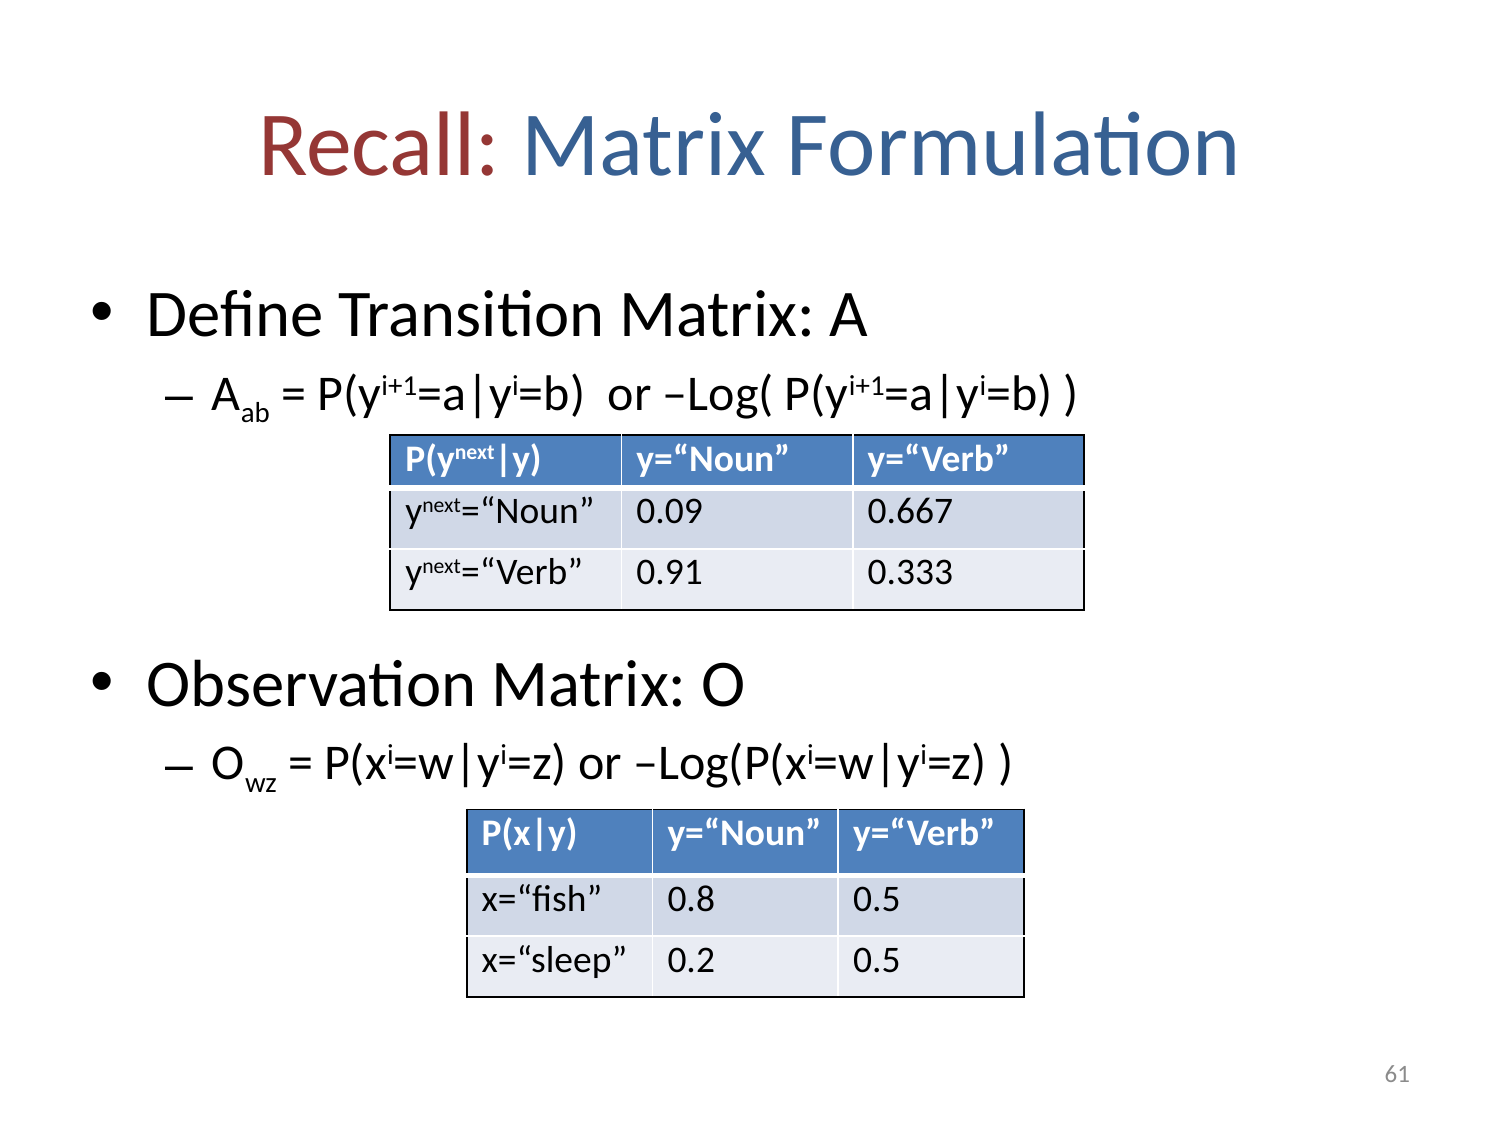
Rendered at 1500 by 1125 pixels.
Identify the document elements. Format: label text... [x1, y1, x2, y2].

table_header P(x|y) [468, 810, 652, 873]
list Define Transition Matrix: A Aab = P(yi+1=a|yi=b) or –Log( P(yi+1=a|yi=b) ) Observation Matrix: O Owz = P(xi=w|yi=z) or –Log(P(xi=w|yi=z) ) [75, 262, 1425, 1005]
table_header P(ynext|y) [391, 436, 621, 485]
table_cell 0.5 [839, 878, 1023, 935]
table_cell 0.333 [854, 550, 1083, 609]
table_cell 0.2 [653, 937, 837, 996]
table_cell ynext=“Verb” [391, 550, 621, 609]
slide_number 61 [1074, 1042, 1425, 1103]
table_header y=“Noun” [653, 810, 837, 873]
table_header y=“Noun” [622, 436, 852, 485]
title Recall: Matrix Formulation [75, 45, 1425, 233]
table_cell 0.8 [653, 878, 837, 935]
table_cell x=“fish” [468, 878, 652, 935]
table_cell x=“sleep” [468, 937, 652, 996]
table_cell ynext=“Noun” [391, 491, 621, 548]
table_cell 0.5 [839, 937, 1023, 996]
table_header y=“Verb” [854, 436, 1083, 485]
table_header y=“Verb” [839, 810, 1023, 873]
table_cell 0.91 [622, 550, 852, 609]
table_cell 0.667 [854, 491, 1083, 548]
table_cell 0.09 [622, 491, 852, 548]
